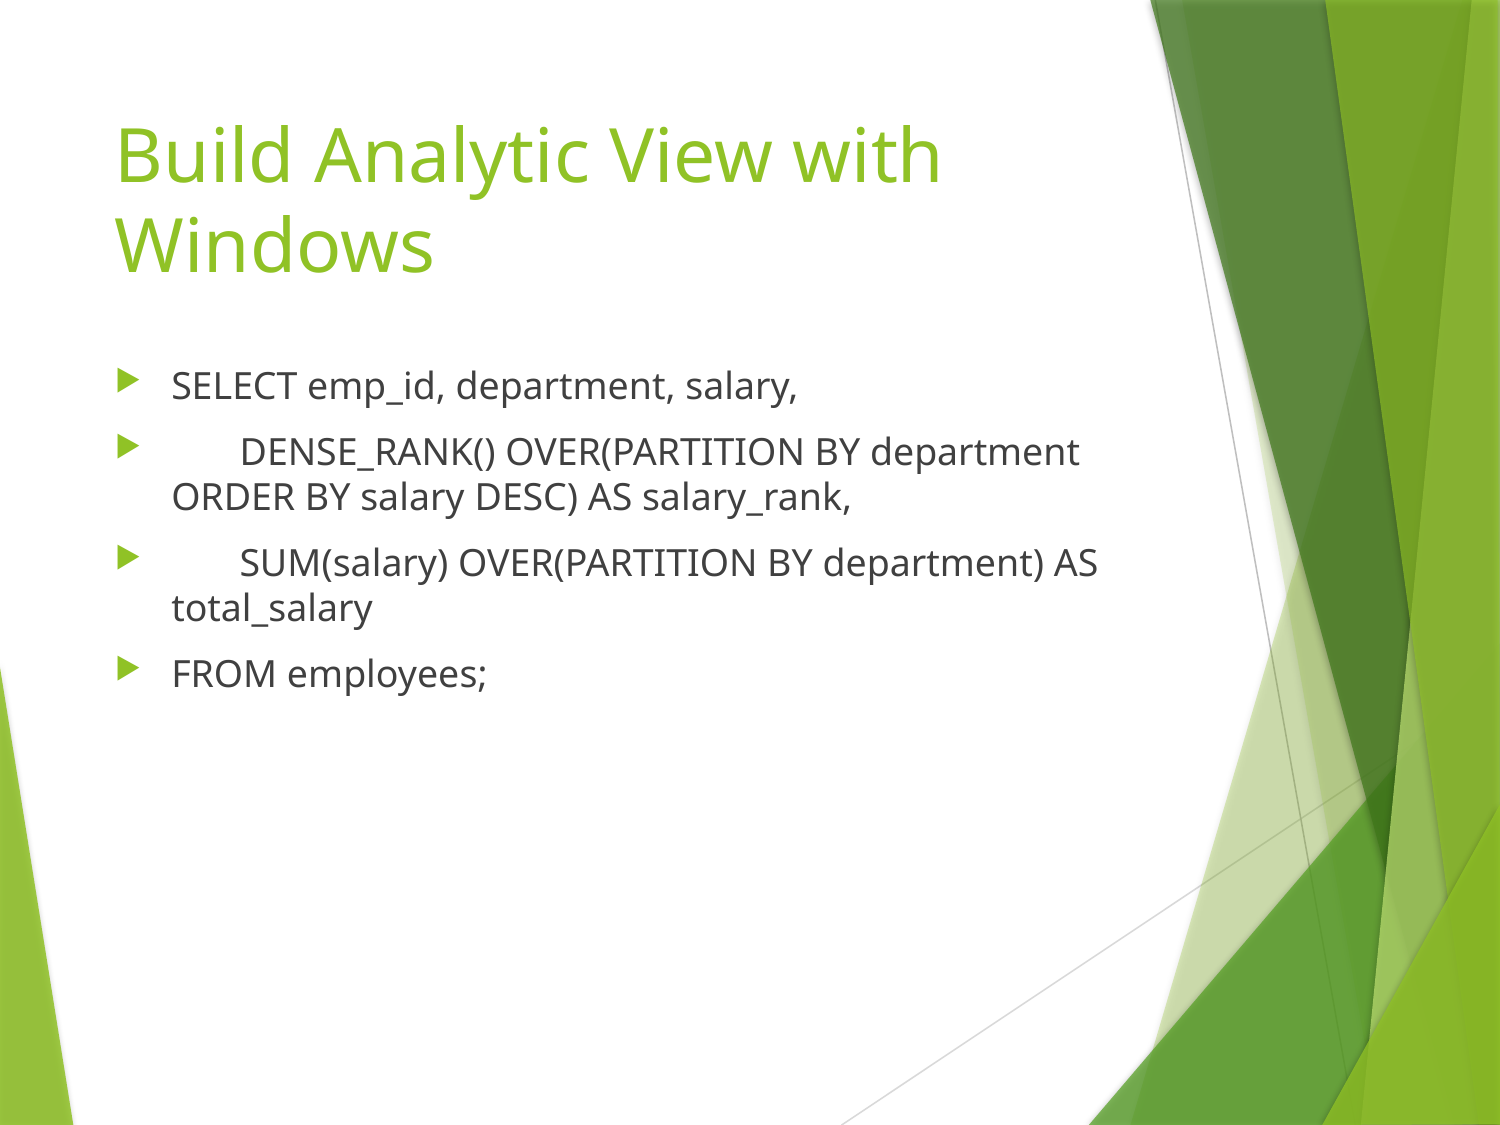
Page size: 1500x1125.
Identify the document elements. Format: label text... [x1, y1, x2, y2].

title Build Analytic View with Windows [99, 99, 1142, 317]
list SELECT emp_id, department, salary, DENSE_RANK() OVER(PARTITION BY department ORDER BY salary DESC) AS salary_rank, SUM(salary) OVER(PARTITION BY department) AS total_salary FROM employees; [99, 354, 1142, 992]
